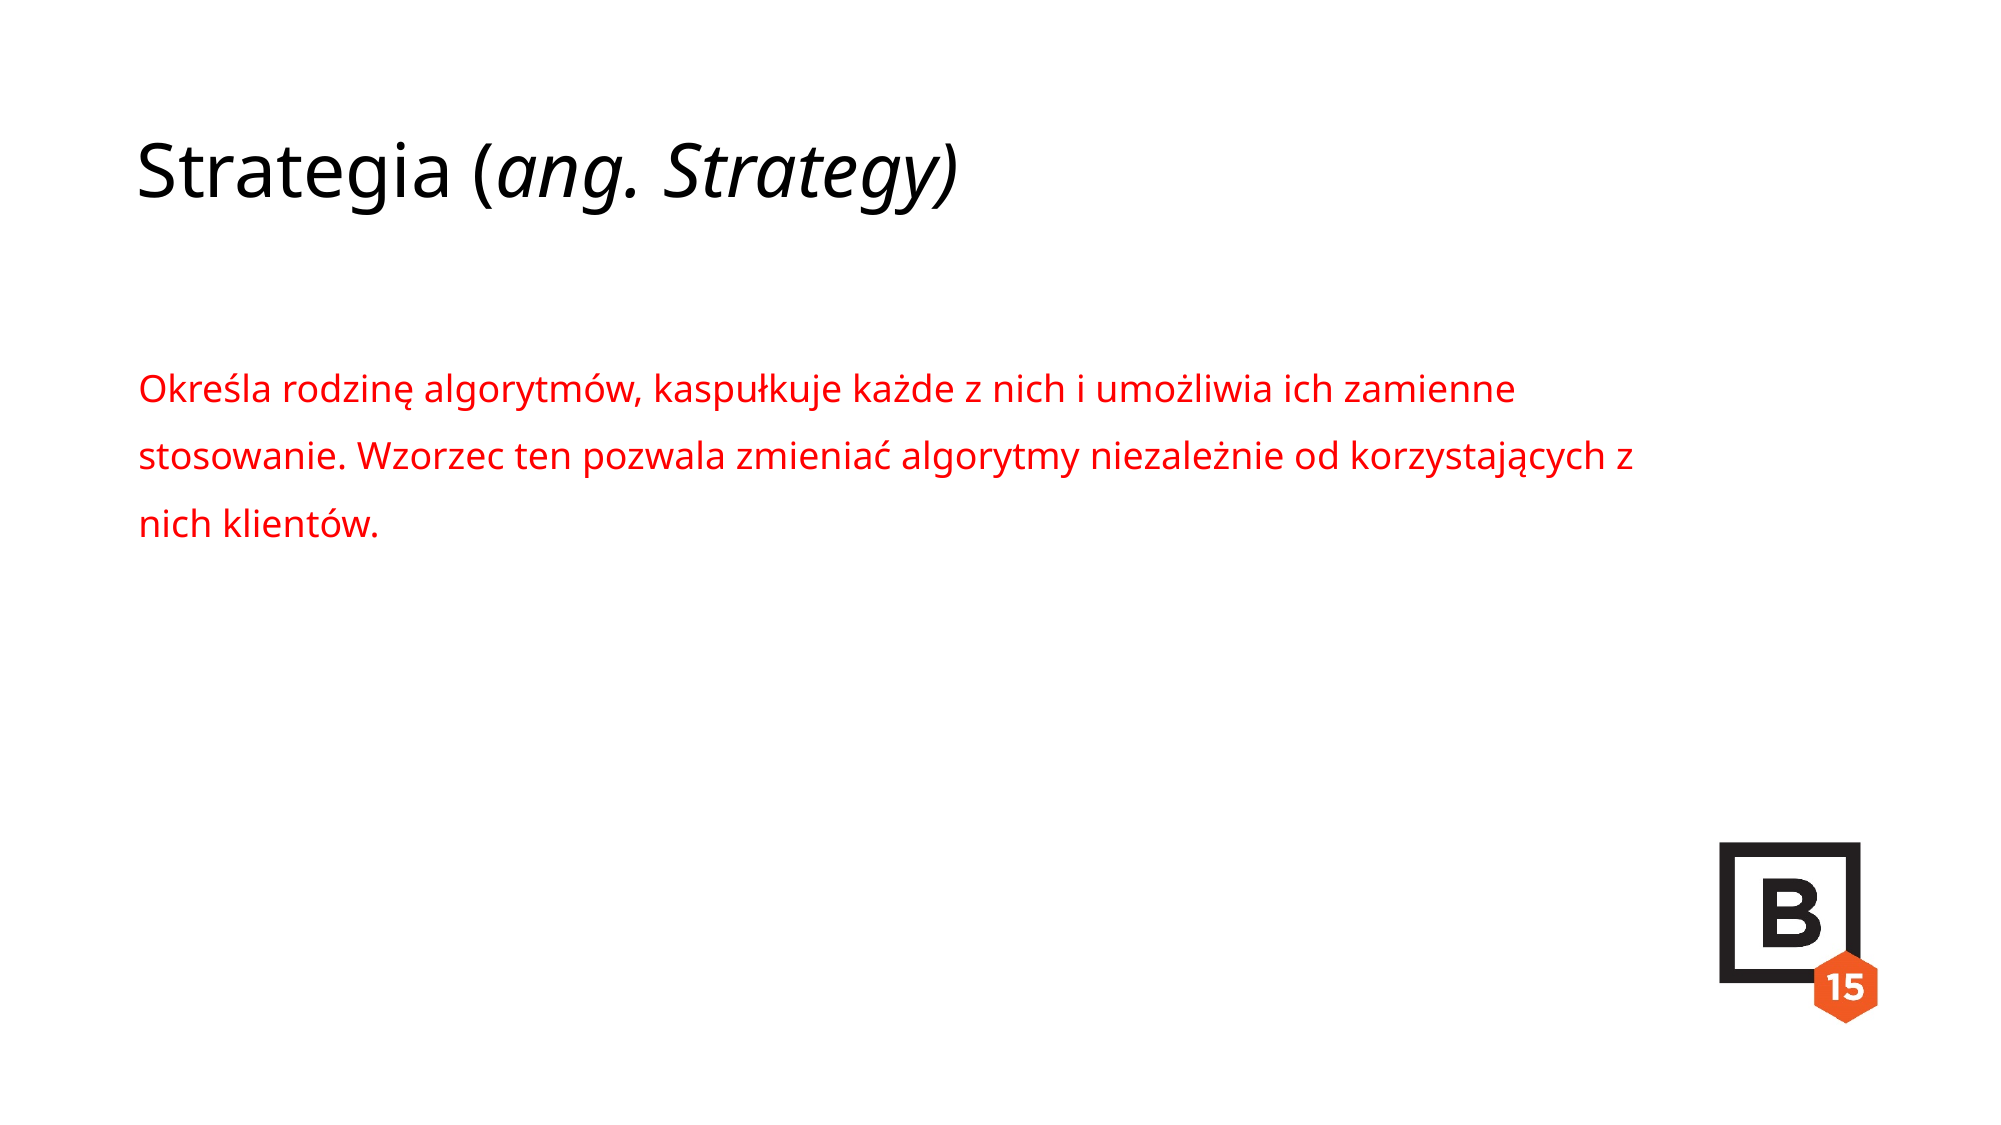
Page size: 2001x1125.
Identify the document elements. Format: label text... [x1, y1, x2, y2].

picture [1717, 841, 1879, 1025]
list Strategia (ang. Strategy) [122, 124, 1881, 221]
list Określa rodzinę algorytmów, kaspułkuje każde z nich i umożliwia ich zamienne stosowanie. Wzorzec ten pozwala zmieniać algorytmy niezależnie od korzystających z nich klientów. [123, 268, 1723, 993]
